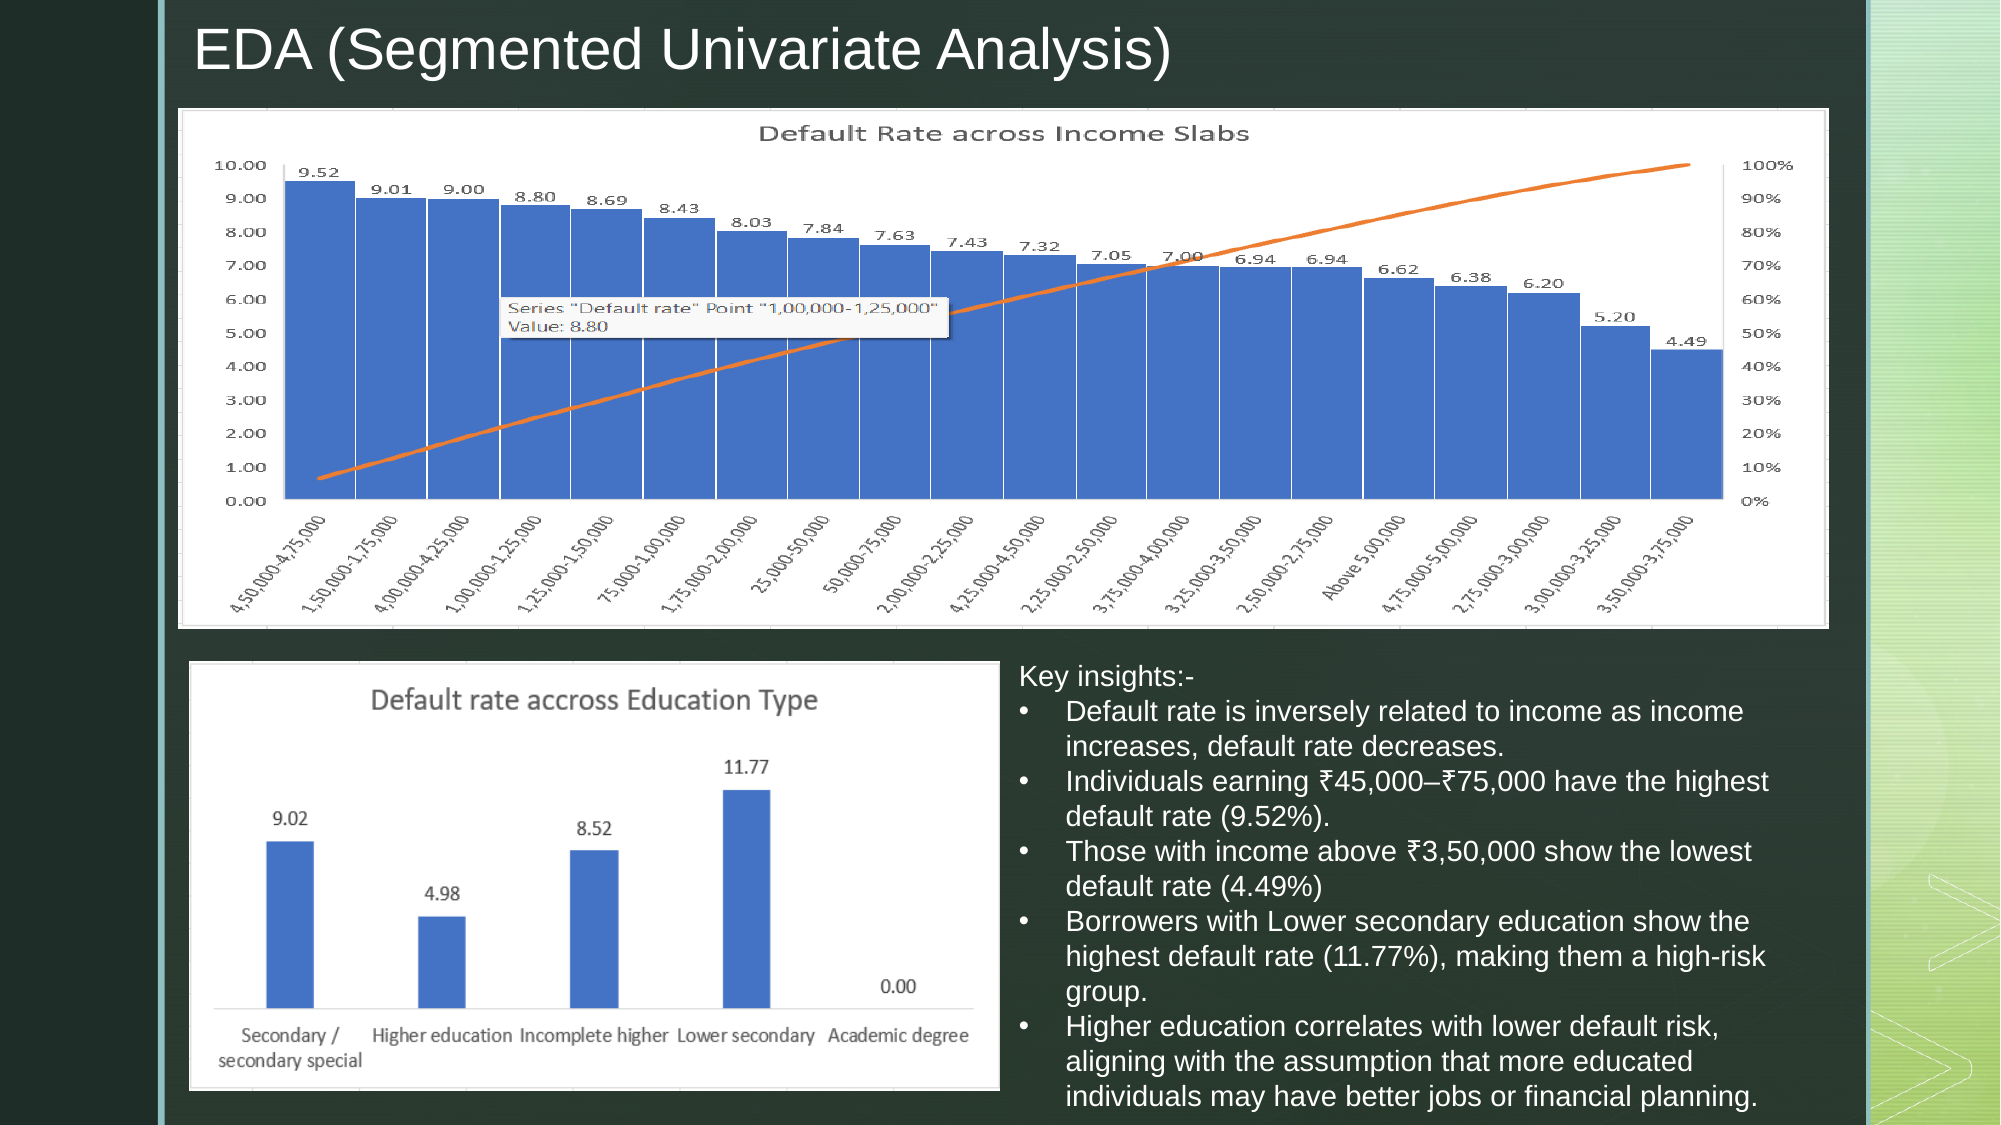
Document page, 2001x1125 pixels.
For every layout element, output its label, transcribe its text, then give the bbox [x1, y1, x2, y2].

text_box Key insights:- Default rate is inversely related to income as income increases, default rate decreases. Individuals earning ₹45,000–₹75,000 have the highest default rate (9.52%). Those with income above ₹3,50,000 show the lowest default rate (4.49%) Borrowers with Lower secondary education show the highest default rate (11.77%), making them a high-risk group. Higher education correlates with lower default risk, aligning with the assumption that more educated individuals may have better jobs or financial planning. [1003, 650, 1843, 1120]
picture [178, 107, 1830, 630]
picture [1871, 0, 2001, 1125]
picture [189, 661, 1001, 1091]
title EDA (Segmented Univariate Analysis) [178, 11, 1485, 107]
